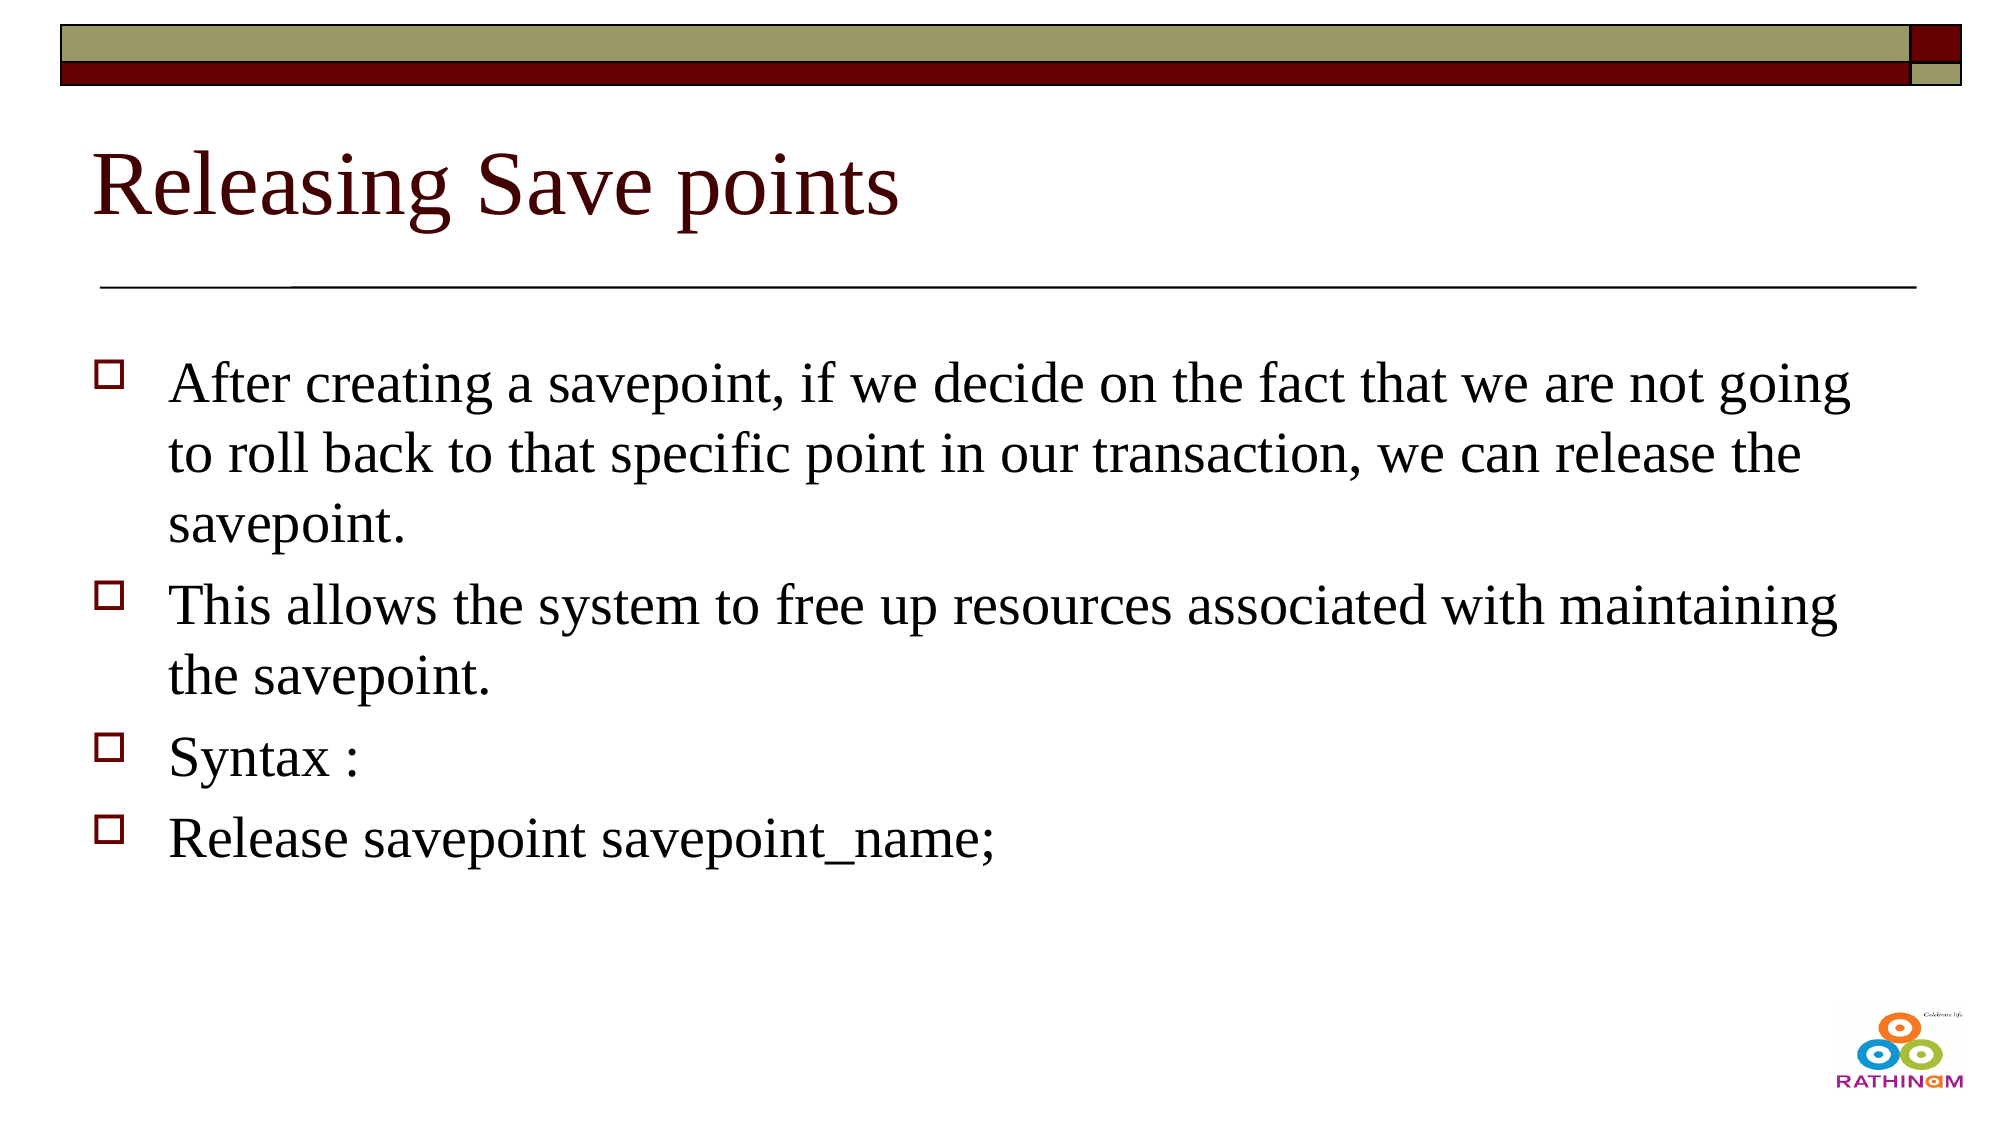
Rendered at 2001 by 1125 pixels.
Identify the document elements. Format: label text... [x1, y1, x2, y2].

picture [1830, 1000, 1969, 1100]
title Releasing Save points [76, 52, 1877, 241]
list After creating a savepoint, if we decide on the fact that we are not going to roll back to that specific point in our transaction, we can release the savepoint. This allows the system to free up resources associated with maintaining the savepoint. Syntax : Release savepoint savepoint_name; [76, 337, 1877, 1023]
